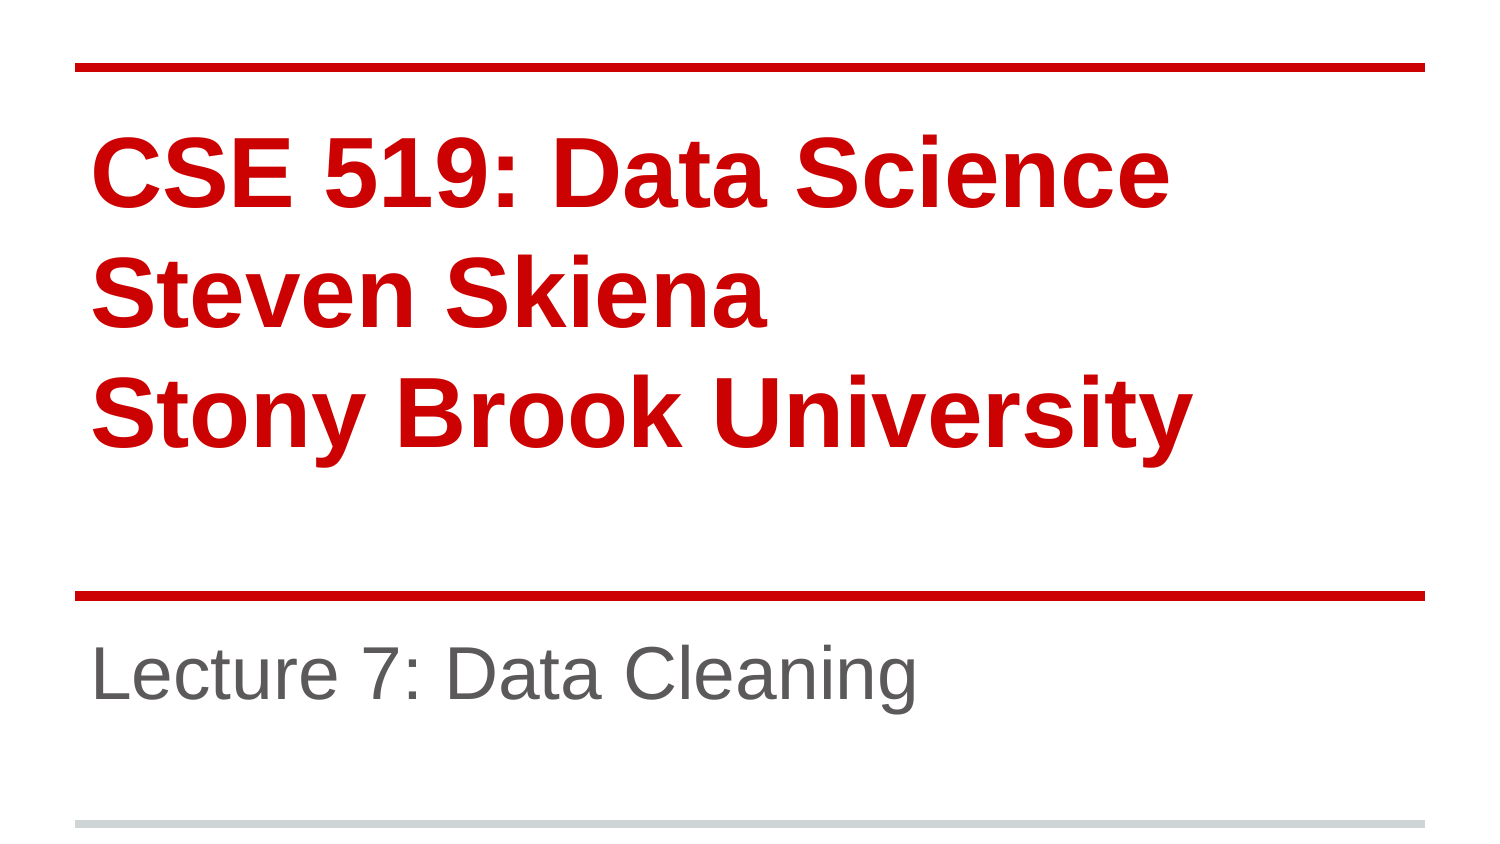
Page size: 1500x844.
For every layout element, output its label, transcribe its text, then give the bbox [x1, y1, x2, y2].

subtitle Lecture 7: Data Cleaning [75, 609, 1425, 812]
title CSE 519: Data Science Steven Skiena Stony Brook University [75, 92, 1425, 587]
